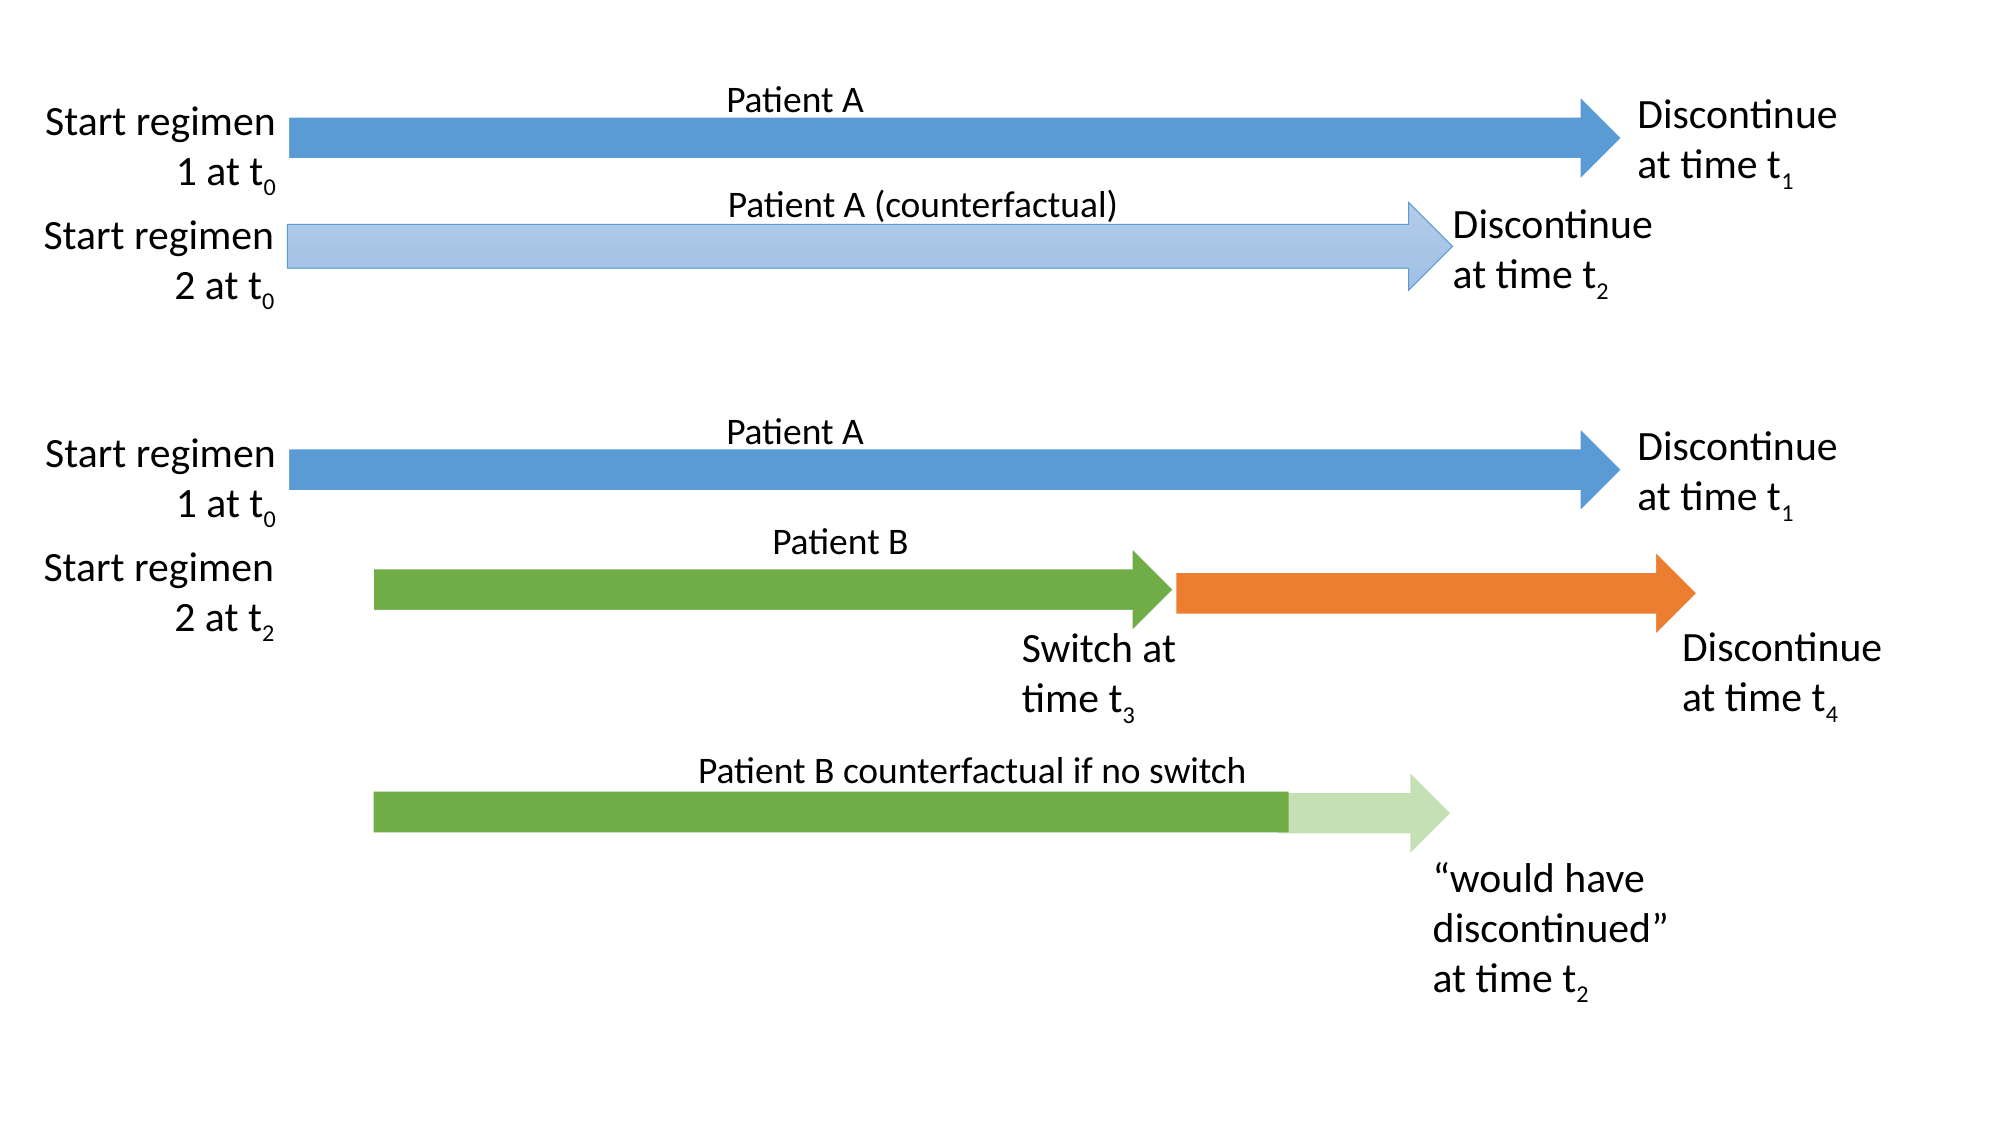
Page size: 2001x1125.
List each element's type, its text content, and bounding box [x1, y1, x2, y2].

text_box [373, 790, 1290, 833]
text_box Start regimen 2 at t0 [27, 200, 289, 323]
text_box Patient A [711, 399, 880, 460]
text_box [370, 542, 1173, 614]
text_box Discontinue at time t2 [1437, 189, 1697, 312]
text_box Start regimen 1 at t0 [29, 417, 291, 540]
text_box [291, 422, 1622, 518]
text_box Patient B [757, 509, 924, 570]
text_box Start regimen 2 at t2 [27, 532, 289, 654]
text_box “would have discontinued” at time t2 [1417, 843, 1690, 1015]
text_box [1173, 545, 1701, 641]
text_box Patient B counterfactual if no switch [683, 739, 1262, 790]
text_box Patient A [711, 67, 880, 128]
text_box [291, 90, 1622, 186]
text_box [289, 201, 1437, 292]
text_box [1275, 765, 1455, 861]
text_box Discontinue at time t1 [1622, 79, 1882, 202]
text_box Discontinue at time t1 [1622, 411, 1882, 534]
text_box Patient A (counterfactual) [713, 172, 1134, 232]
text_box Switch at time t3 [1007, 613, 1266, 736]
text_box Start regimen 1 at t0 [29, 86, 291, 208]
text_box Discontinue at time t4 [1667, 612, 1926, 735]
